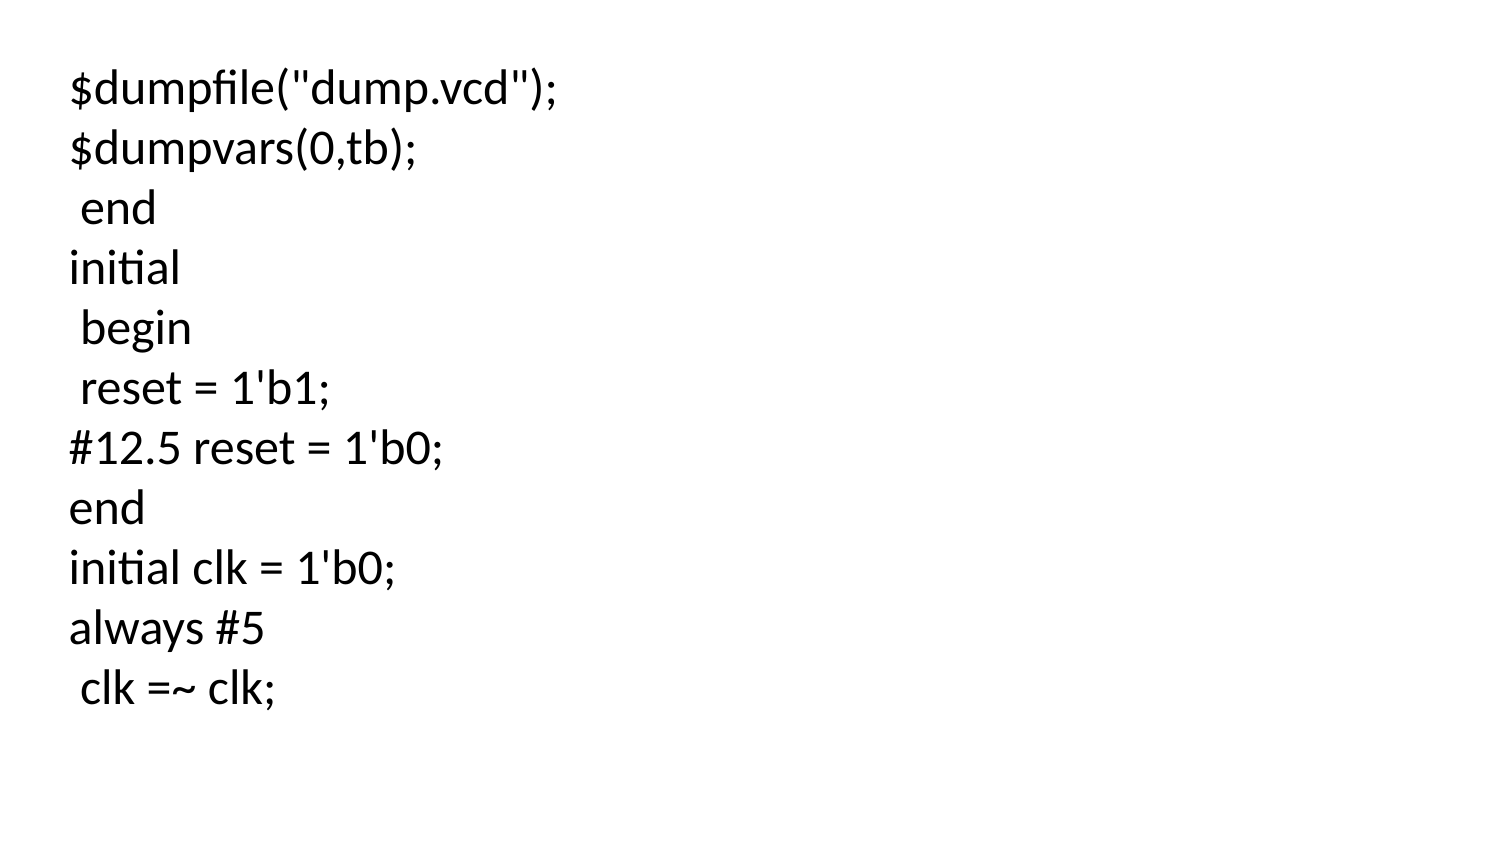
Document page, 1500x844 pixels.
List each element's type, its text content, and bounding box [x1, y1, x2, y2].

text_box $dumpfile("dump.vcd"); $dumpvars(0,tb); end initial begin reset = 1'b1; #12.5 reset = 1'b0; end initial clk = 1'b0; always #5 clk =~ clk; [53, 46, 1438, 722]
